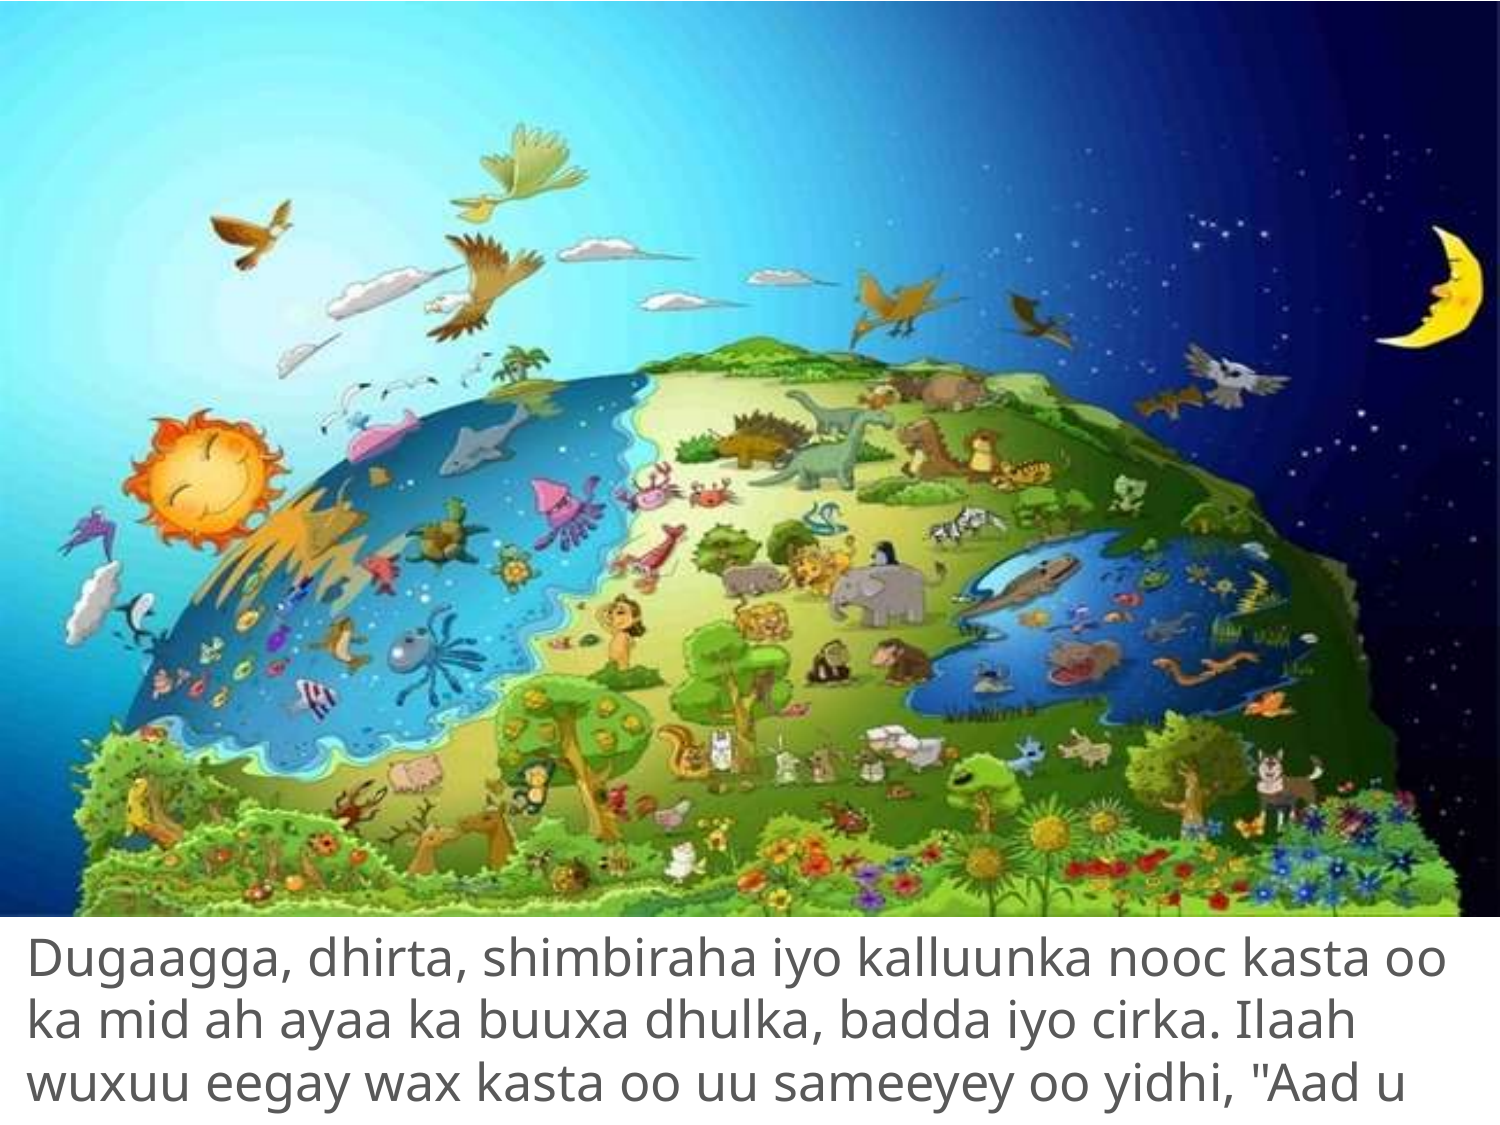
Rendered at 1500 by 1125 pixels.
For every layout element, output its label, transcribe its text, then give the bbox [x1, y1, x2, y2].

picture [0, 1, 1500, 918]
text_box Dugaagga, dhirta, shimbiraha iyo kalluunka nooc kasta oo ka mid ah ayaa ka buuxa dhulka, badda iyo cirka. Ilaah wuxuu eegay wax kasta oo uu sameeyey oo yidhi, "Aad u wanaagsan!" [11, 924, 1498, 1125]
